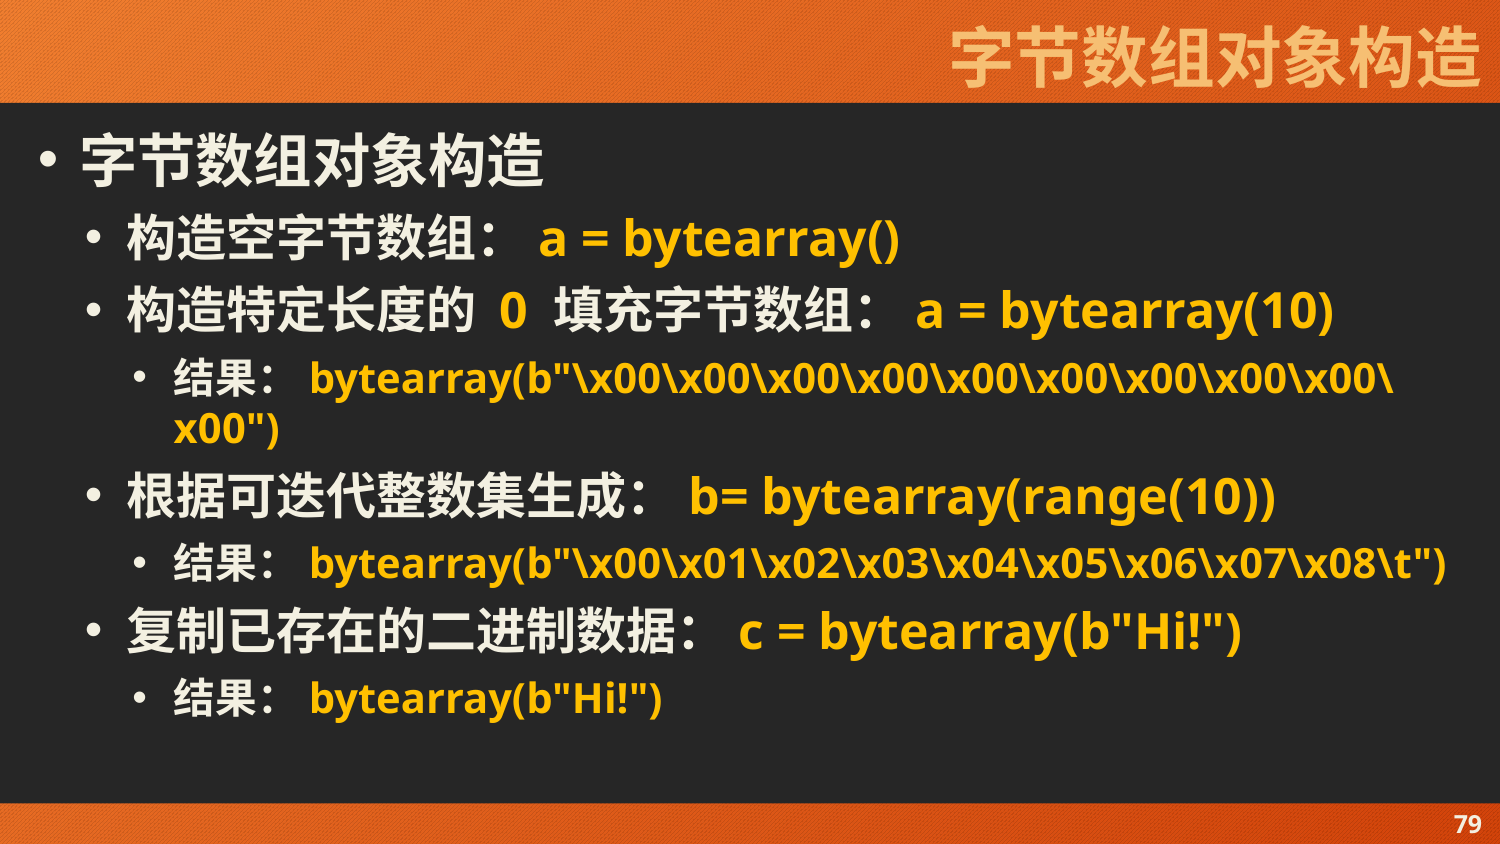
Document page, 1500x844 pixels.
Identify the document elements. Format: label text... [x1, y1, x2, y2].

slide_number 79 [1346, 809, 1489, 843]
list 字节数组对象构造 构造空字节数组：a = bytearray() 构造特定长度的 0 填充字节数组：a = bytearray(10) 结果：bytearray(b"\x00\x00\x00\x00\x00\x00\x00\x00\x00\x00") 根据可迭代整数集生成：b= bytearray(range(10)) 结果：bytearray(b"\x00\x01\x02\x03\x04\x05\x06\x07\x08\t") 复制已存在的二进制数据：c = bytearray(b"Hi!") 结果：bytearray(b"Hi!") [31, 118, 1491, 804]
title 字节数组对象构造 [12, 0, 1489, 112]
